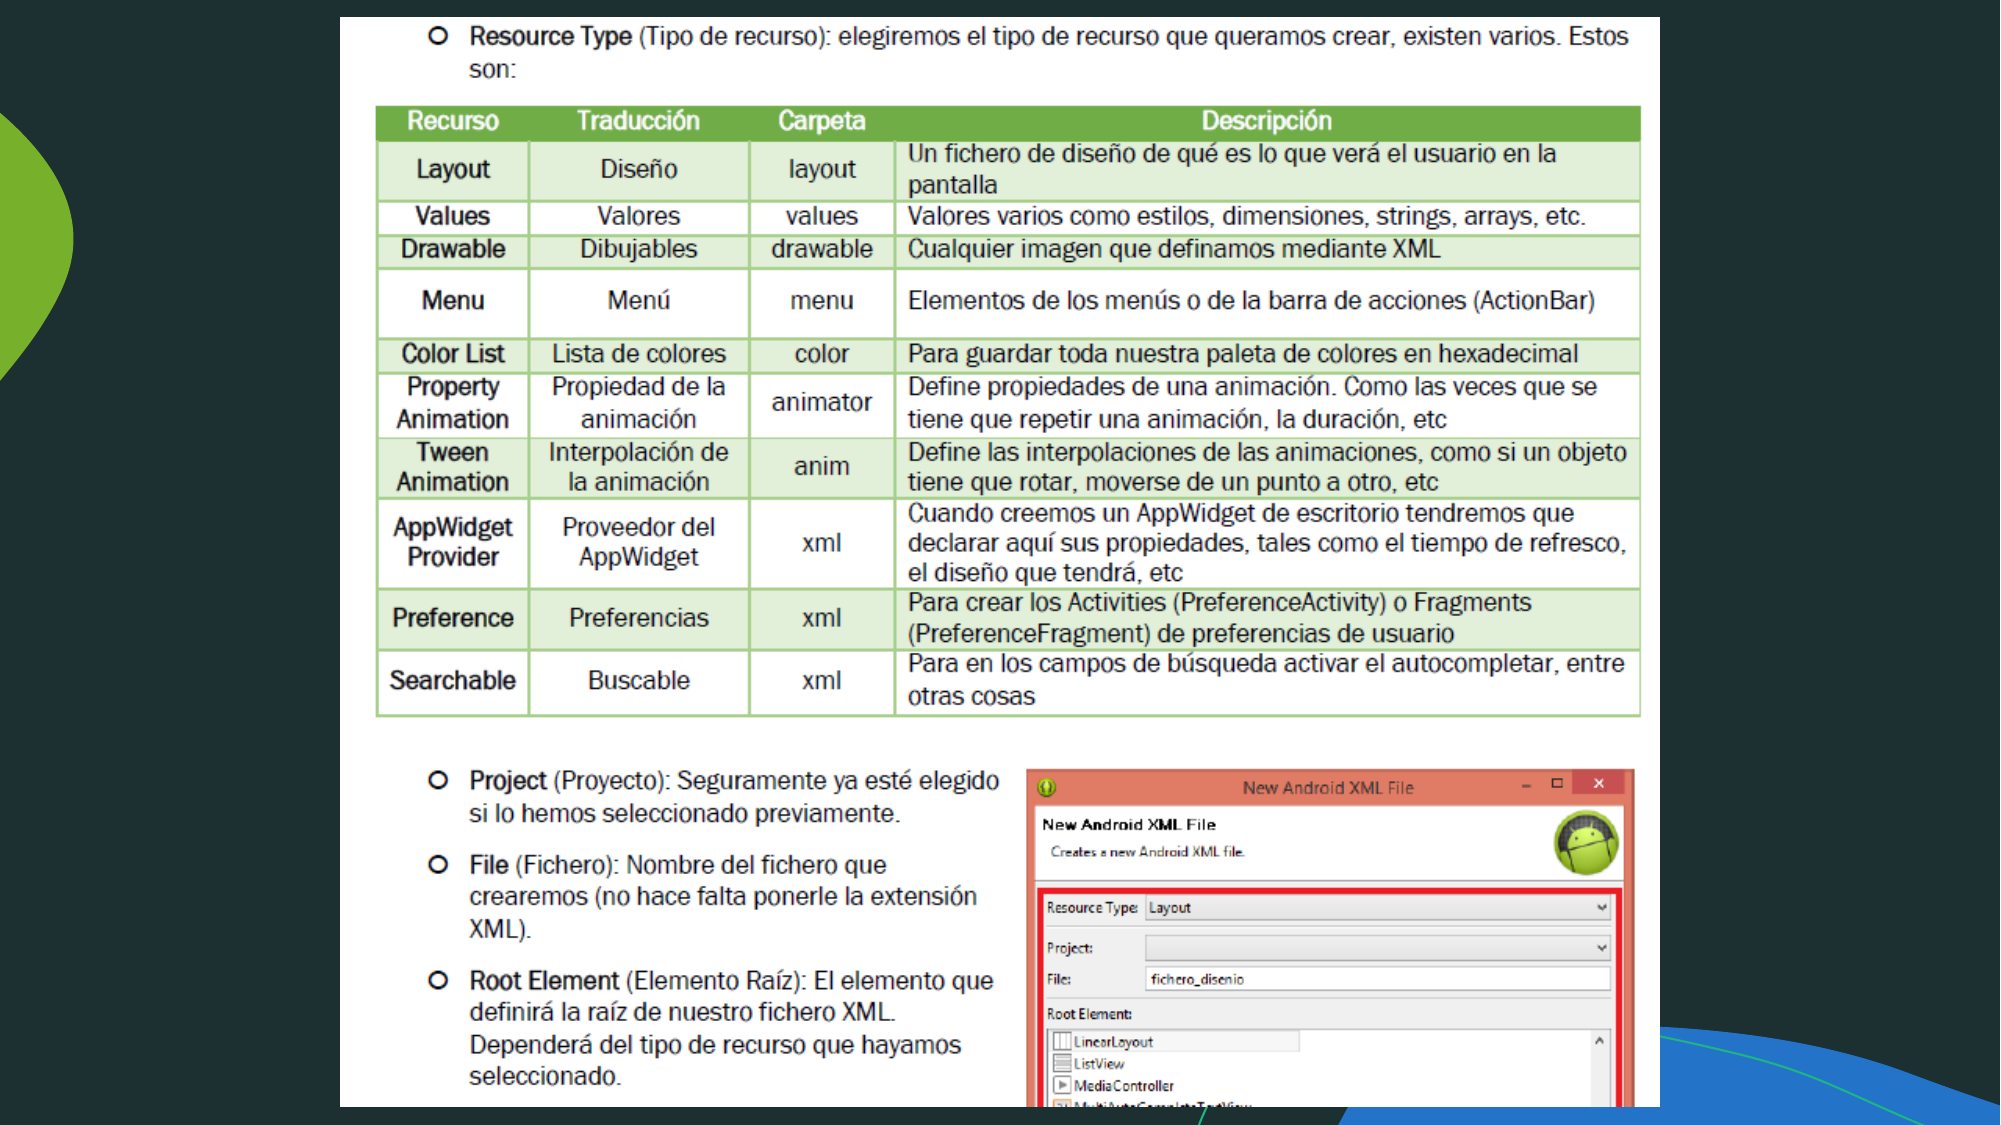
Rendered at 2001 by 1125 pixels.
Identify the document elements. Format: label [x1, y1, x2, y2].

picture [340, 17, 1660, 1107]
